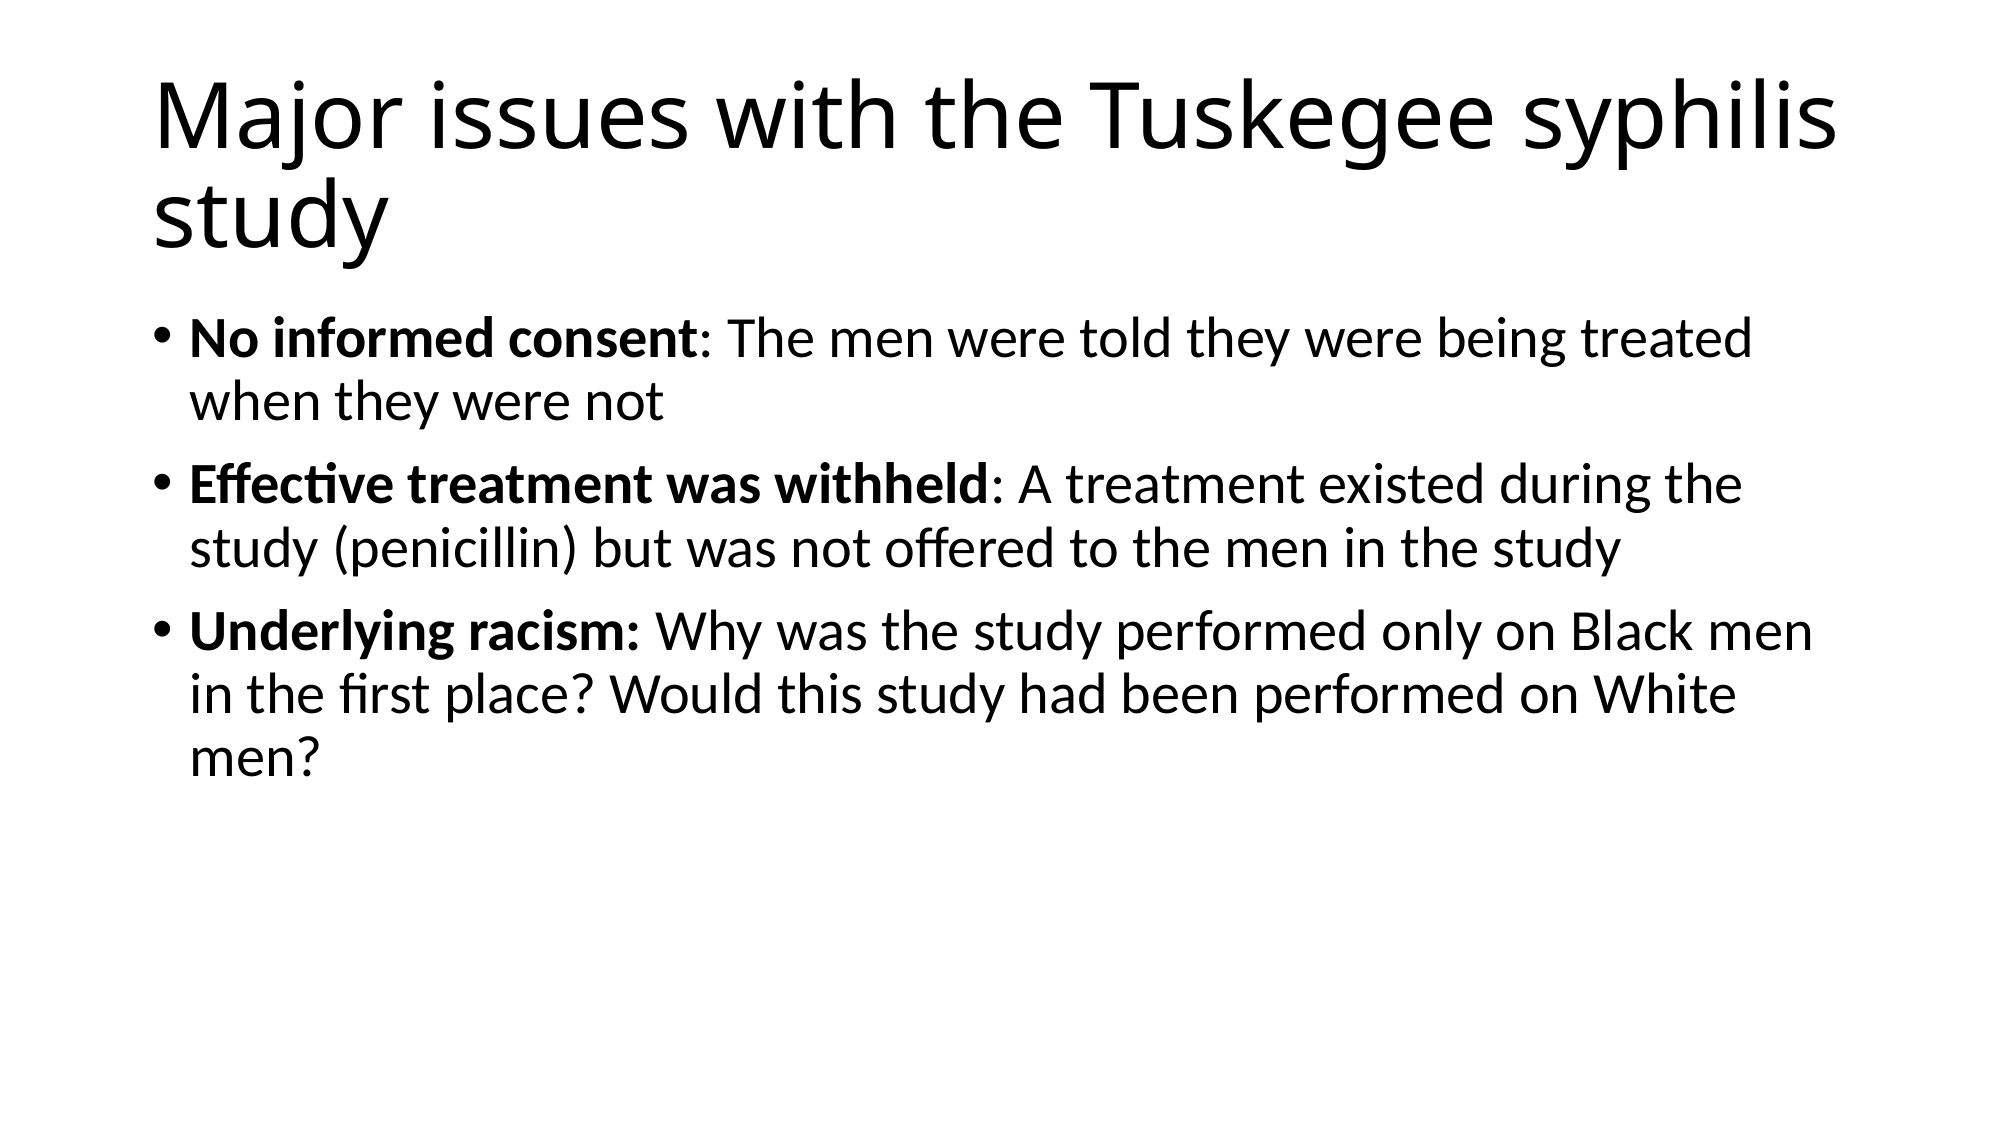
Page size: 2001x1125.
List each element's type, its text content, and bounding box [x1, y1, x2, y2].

title Major issues with the Tuskegee syphilis study [137, 59, 1863, 278]
list No informed consent: The men were told they were being treated when they were not Effective treatment was withheld: A treatment existed during the study (penicillin) but was not offered to the men in the study Underlying racism: Why was the study performed only on Black men in the first place? Would this study had been performed on White men? [137, 299, 1863, 1014]
